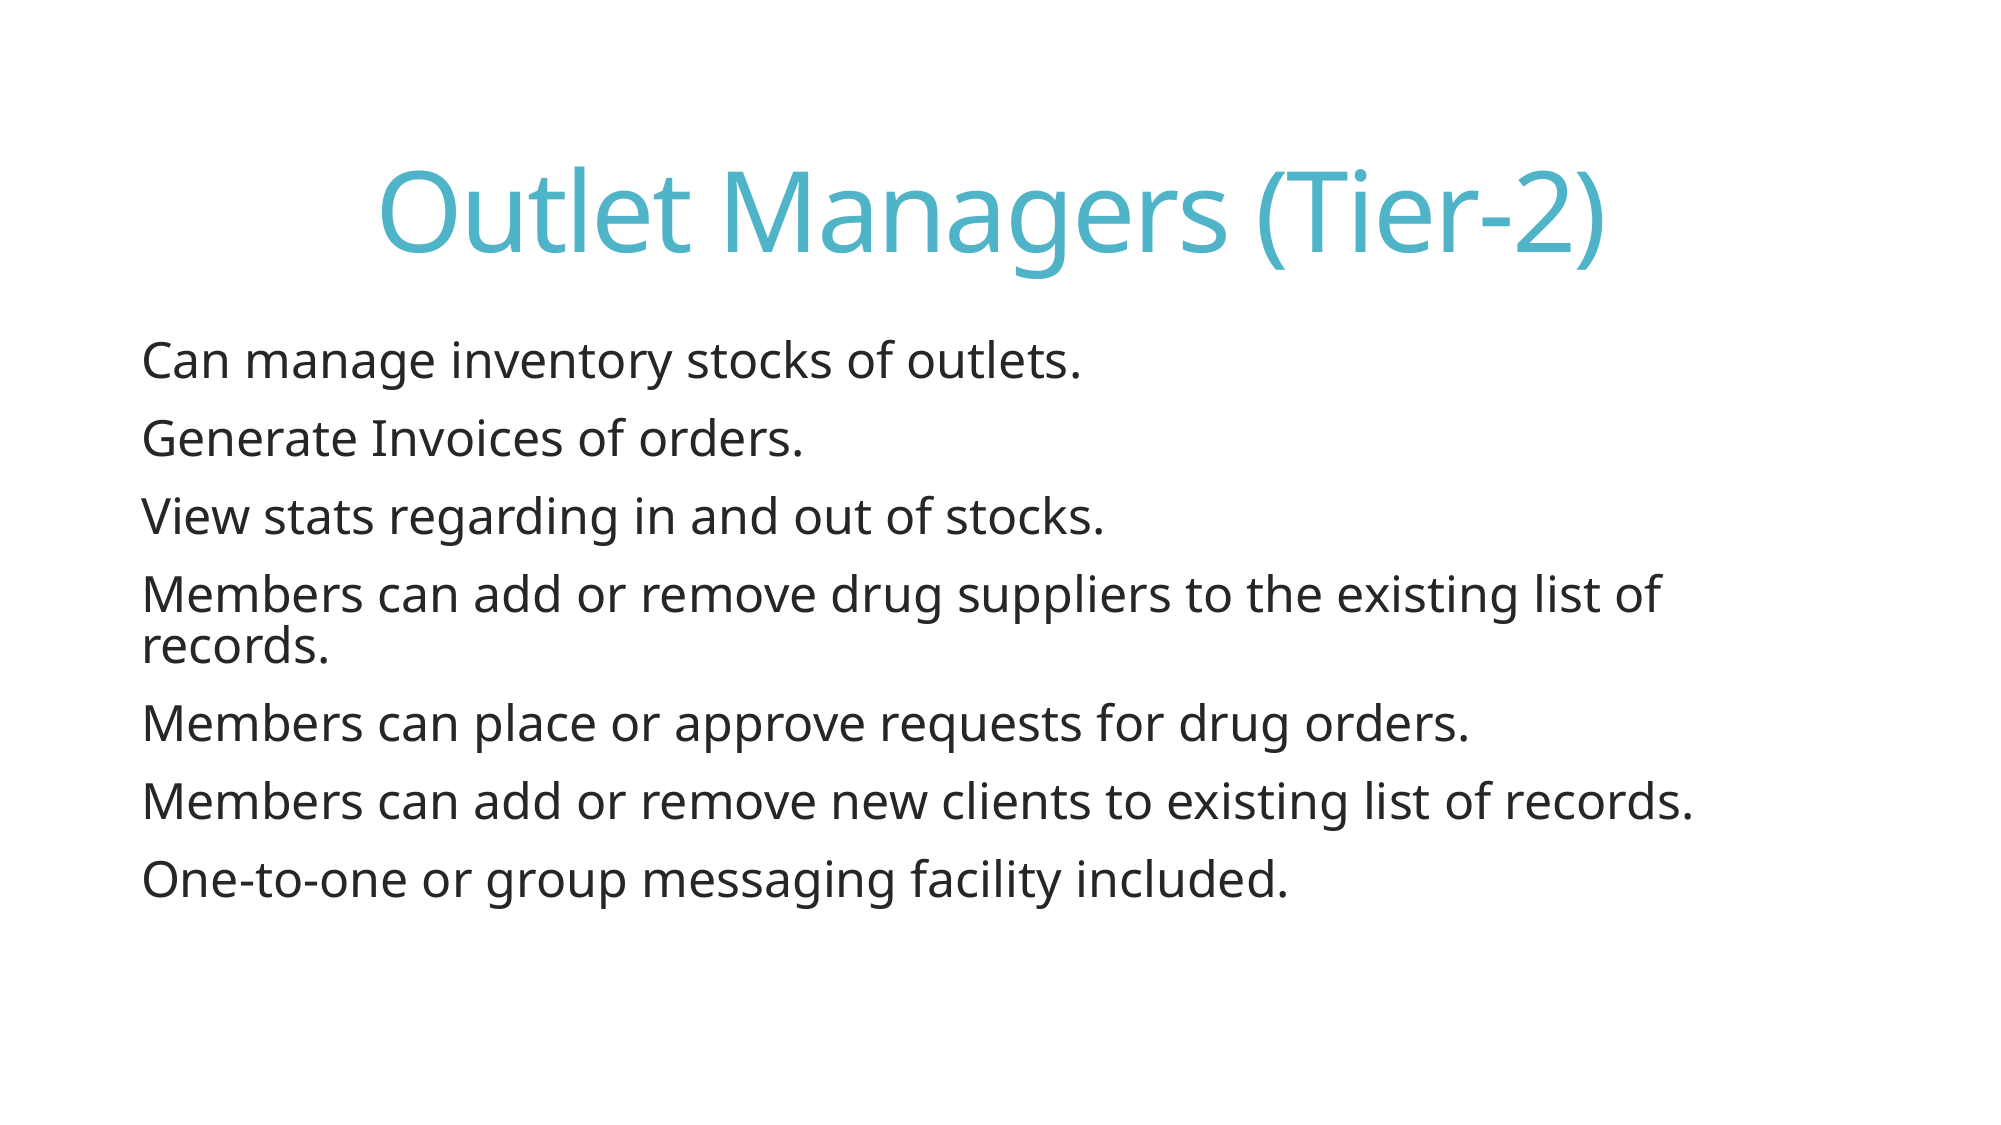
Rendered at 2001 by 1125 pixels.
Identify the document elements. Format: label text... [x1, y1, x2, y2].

title Outlet Managers (Tier-2) [107, 81, 1875, 354]
list Can manage inventory stocks of outlets. Generate Invoices of orders. View stats regarding in and out of stocks. Members can add or remove drug suppliers to the existing list of records. Members can place or approve requests for drug orders. Members can add or remove new clients to existing list of records. One-to-one or group messaging facility included. [111, 329, 1876, 948]
